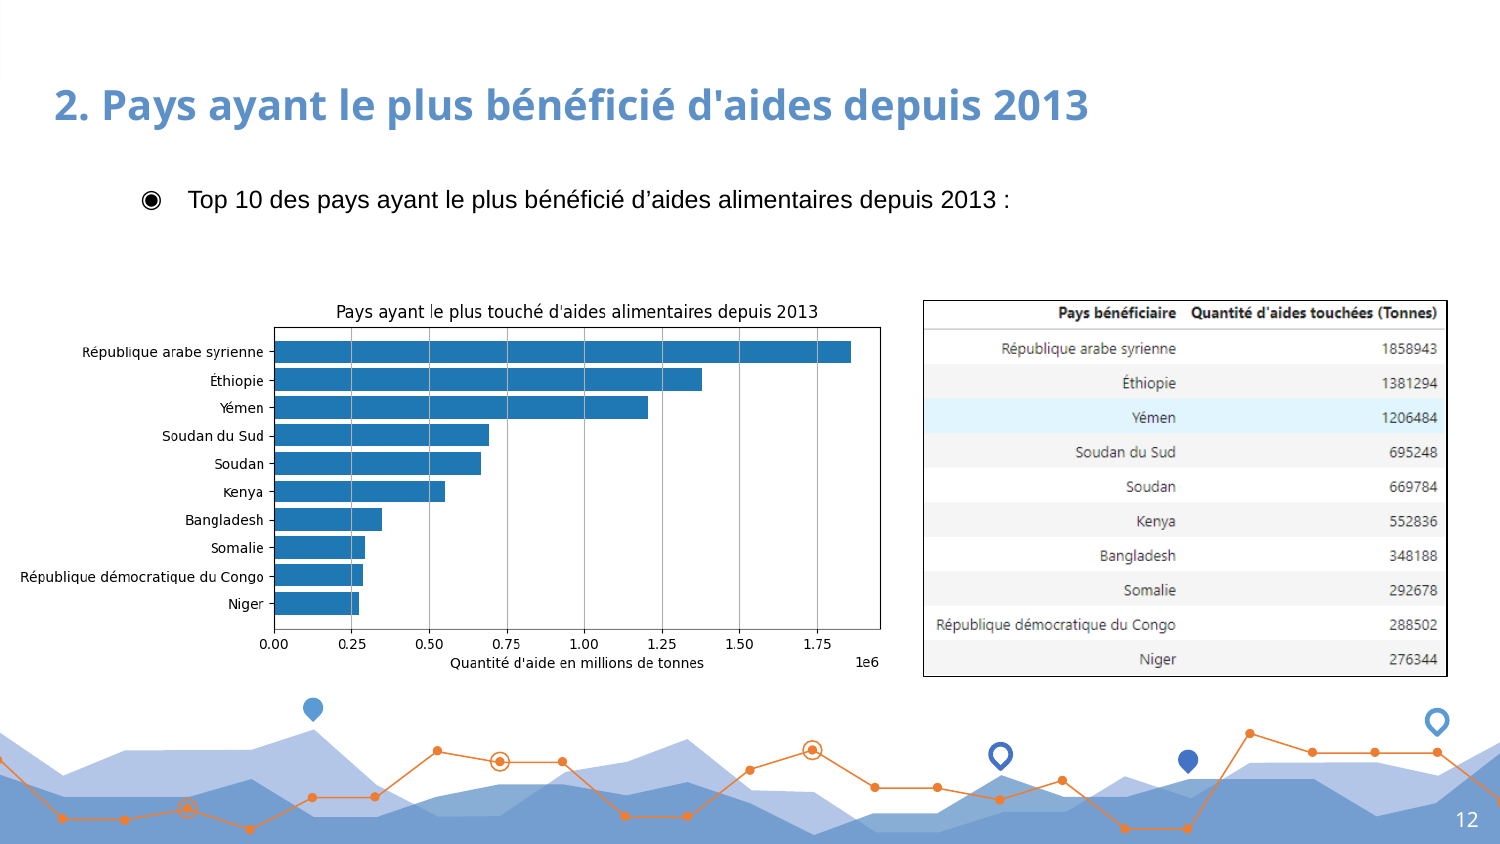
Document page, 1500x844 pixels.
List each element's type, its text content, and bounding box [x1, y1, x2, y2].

picture [924, 301, 1447, 676]
list Top 10 des pays ayant le plus bénéficié d’aides alimentaires depuis 2013 : [50, 168, 1447, 243]
picture [0, 301, 907, 676]
slide_number ‹#› [1403, 791, 1494, 844]
title 2. Pays ayant le plus bénéficié d'aides depuis 2013 [40, 52, 1447, 144]
